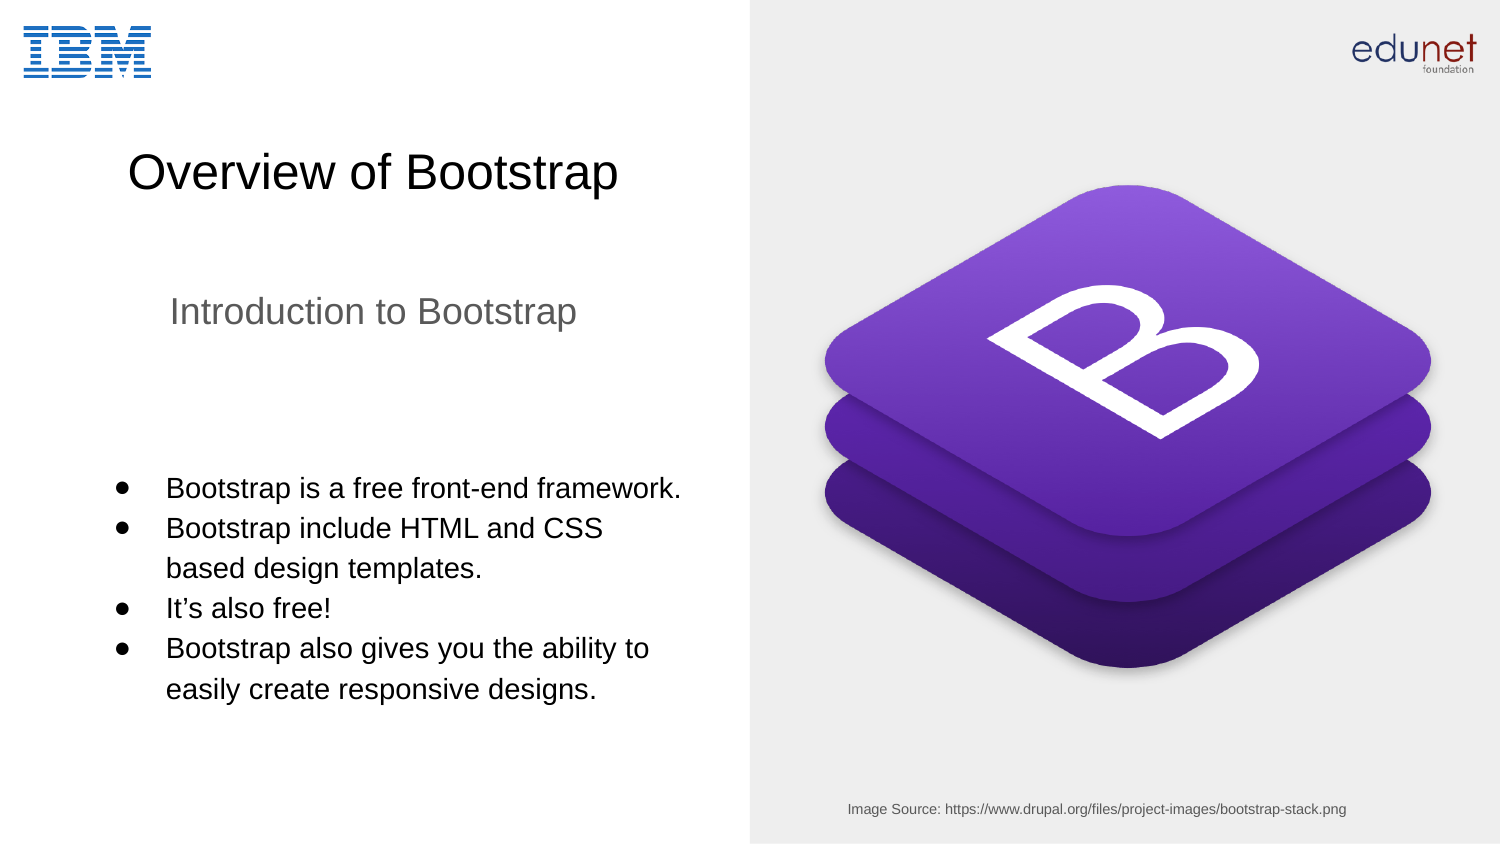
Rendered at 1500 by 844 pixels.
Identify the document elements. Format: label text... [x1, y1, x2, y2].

picture [23, 26, 151, 78]
title Overview of Bootstrap [41, 117, 706, 223]
picture [772, 171, 1485, 686]
list Image Source: https://www.drupal.org/files/project-images/bootstrap-stack.png [832, 782, 1390, 812]
picture [1350, 26, 1480, 78]
subtitle Introduction to Bootstrap [41, 257, 706, 363]
list Bootstrap is a free front-end framework. Bootstrap include HTML and CSS based design templates. It’s also free! Bootstrap also gives you the ability to easily create responsive designs. [75, 477, 706, 765]
